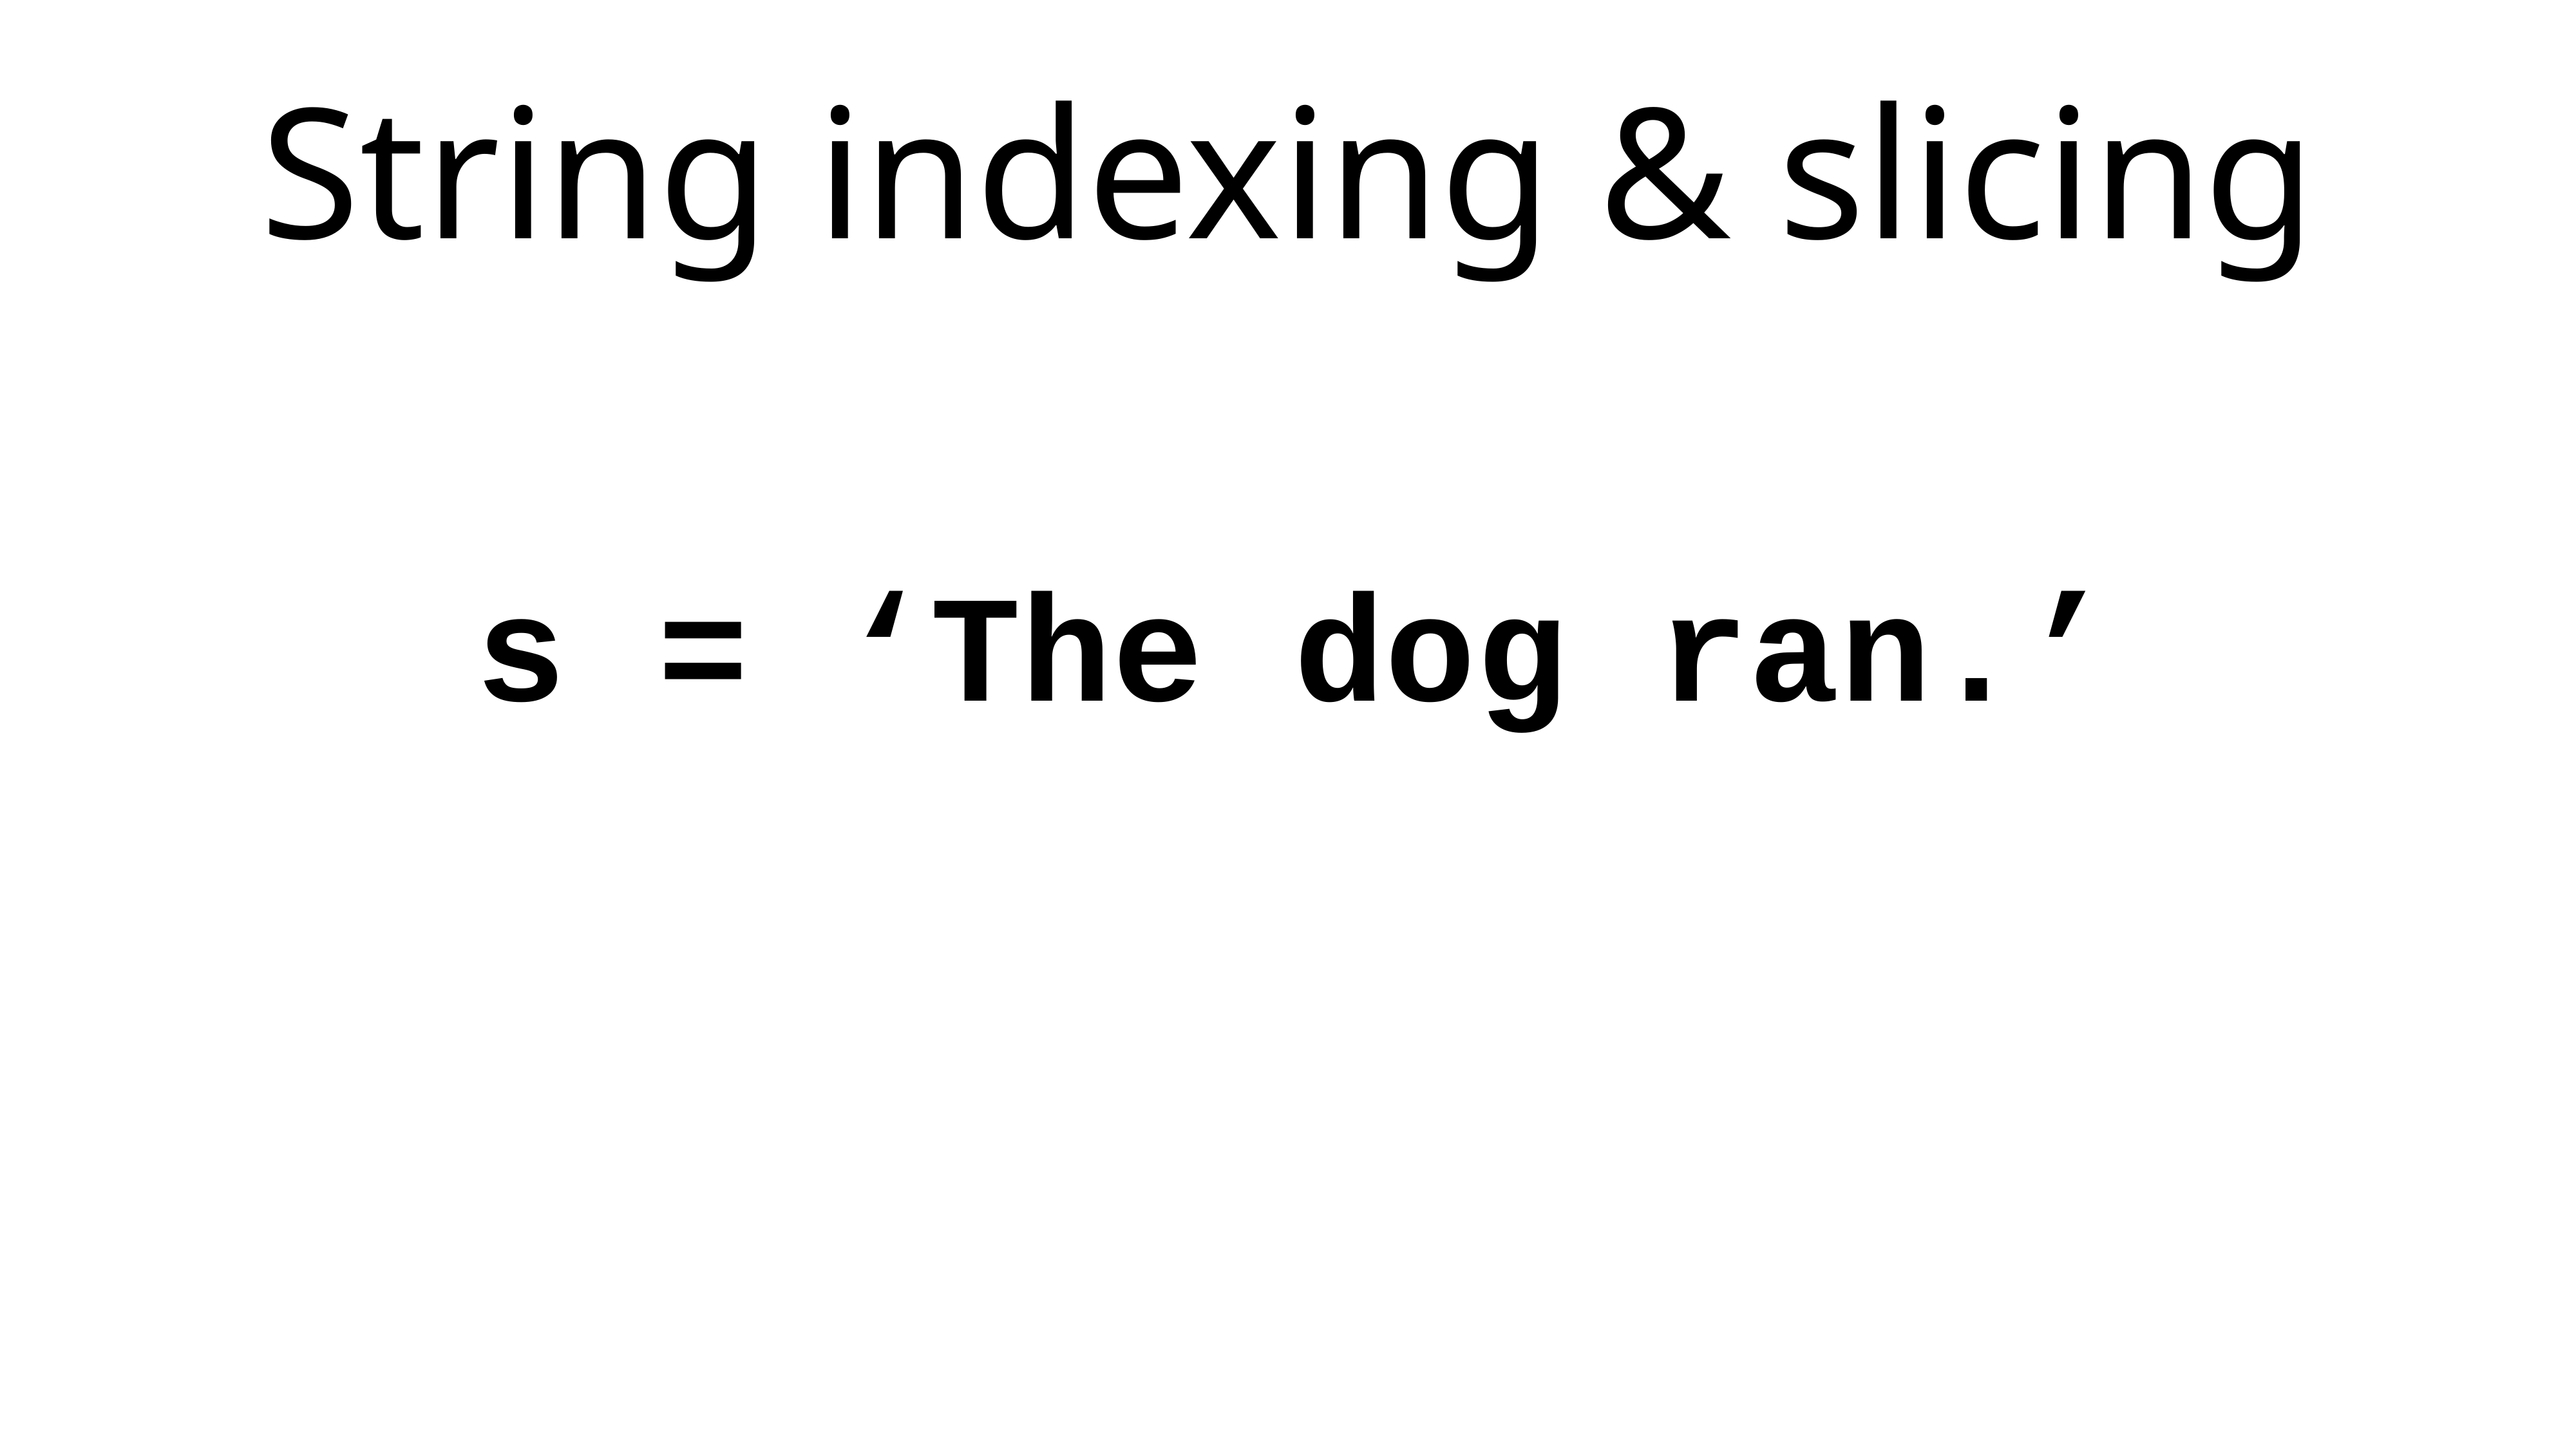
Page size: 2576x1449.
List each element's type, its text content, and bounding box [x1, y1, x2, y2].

text_box s = ‘The dog ran.’ [43, 453, 2545, 828]
title String indexing & slicing [178, 37, 2398, 296]
